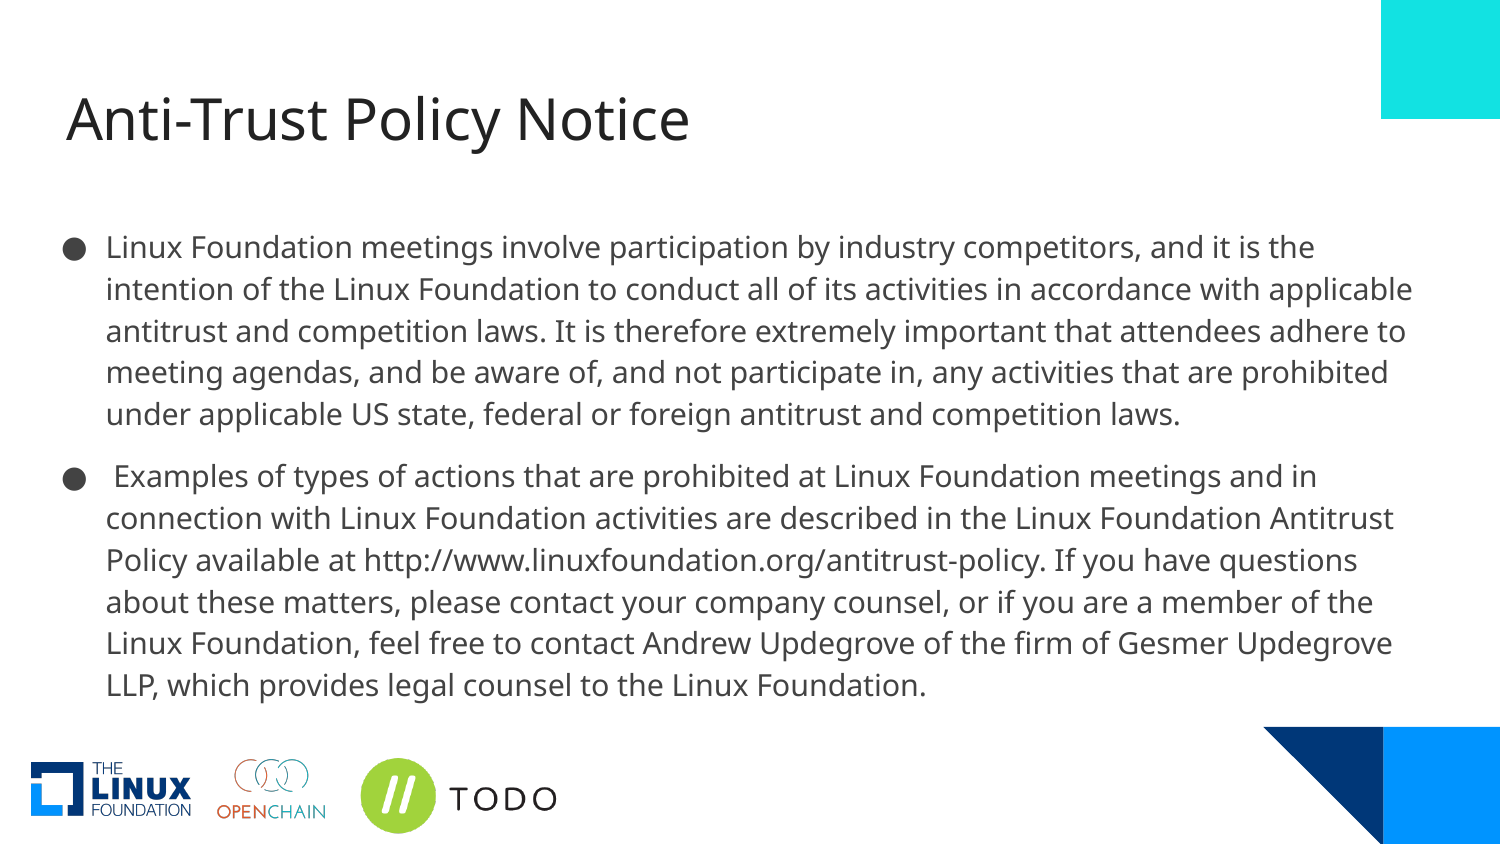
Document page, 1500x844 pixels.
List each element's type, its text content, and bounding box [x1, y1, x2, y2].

picture [31, 762, 191, 816]
text_box [527, 771, 578, 822]
title Anti-Trust Policy Notice [51, 67, 1449, 167]
picture [360, 756, 560, 844]
picture [215, 757, 327, 821]
list Linux Foundation meetings involve participation by industry competitors, and it is the intention of the Linux Foundation to conduct all of its activities in accordance with applicable antitrust and competition laws. It is therefore extremely important that attendees adhere to meeting agendas, and be aware of, and not participate in, any activities that are prohibited under applicable US state, federal or foreign antitrust and competition laws. Examples of types of actions that are prohibited at Linux Foundation meetings and in connection with Linux Foundation activities are described in the Linux Foundation Antitrust Policy available at http://www.linuxfoundation.org/antitrust-policy. If you have questions about these matters, please contact your company counsel, or if you are a member of the Linux Foundation, feel free to contact Andrew Updegrove of the firm of Gesmer Updegrove LLP, which provides legal counsel to the Linux Foundation. [46, 207, 1444, 756]
